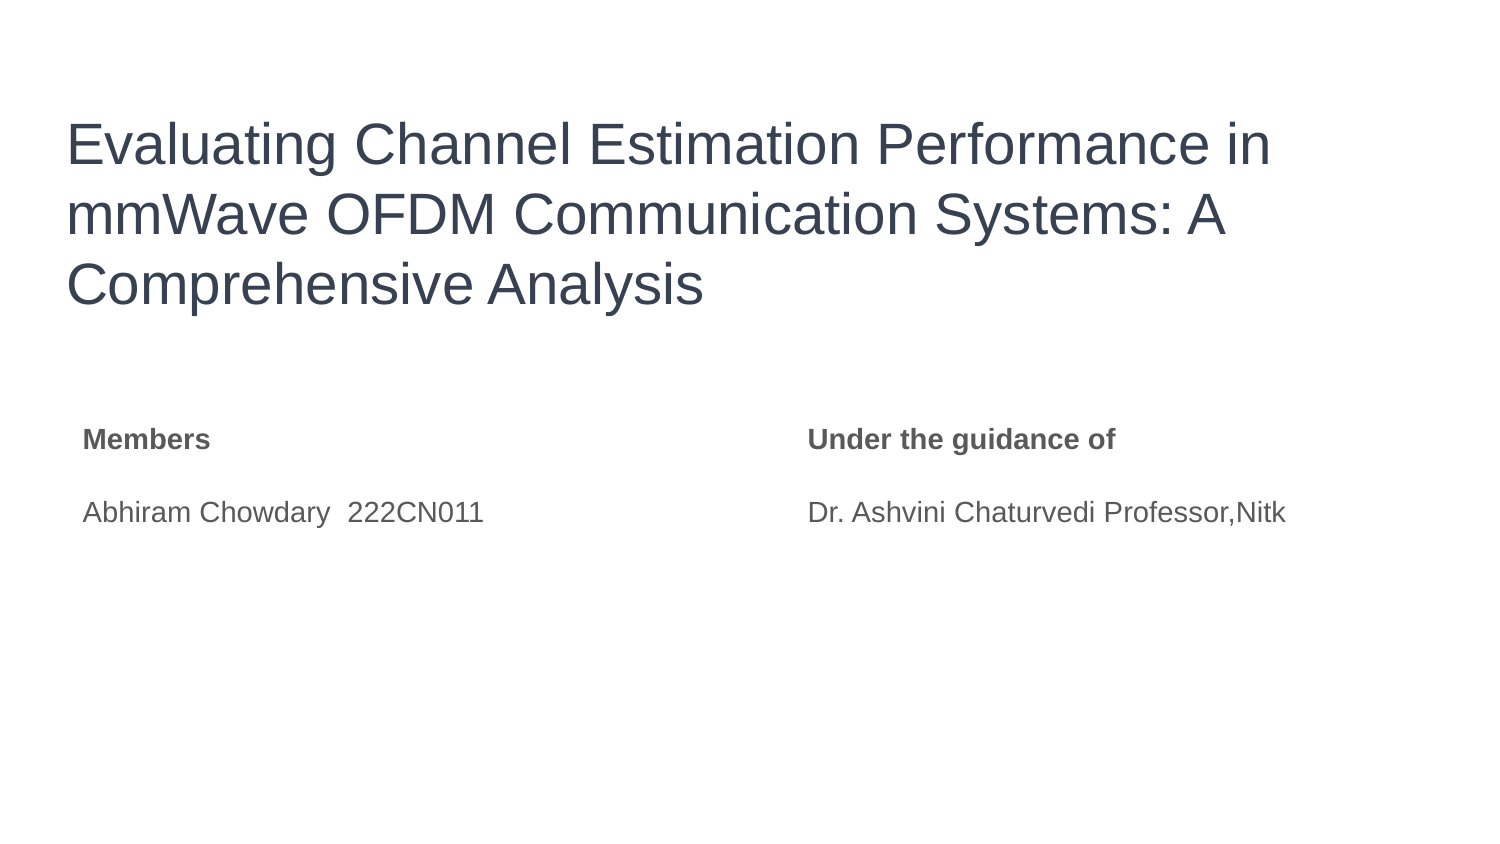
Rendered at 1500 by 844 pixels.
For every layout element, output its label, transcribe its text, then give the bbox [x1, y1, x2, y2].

list Under the guidance of Dr. Ashvini Chaturvedi Professor,Nitk [792, 400, 1449, 750]
title Evaluating Channel Estimation Performance in mmWave OFDM Communication Systems: A Comprehensive Analysis [51, 91, 1449, 289]
list Members Abhiram Chowdary 222CN011 [67, 400, 724, 638]
